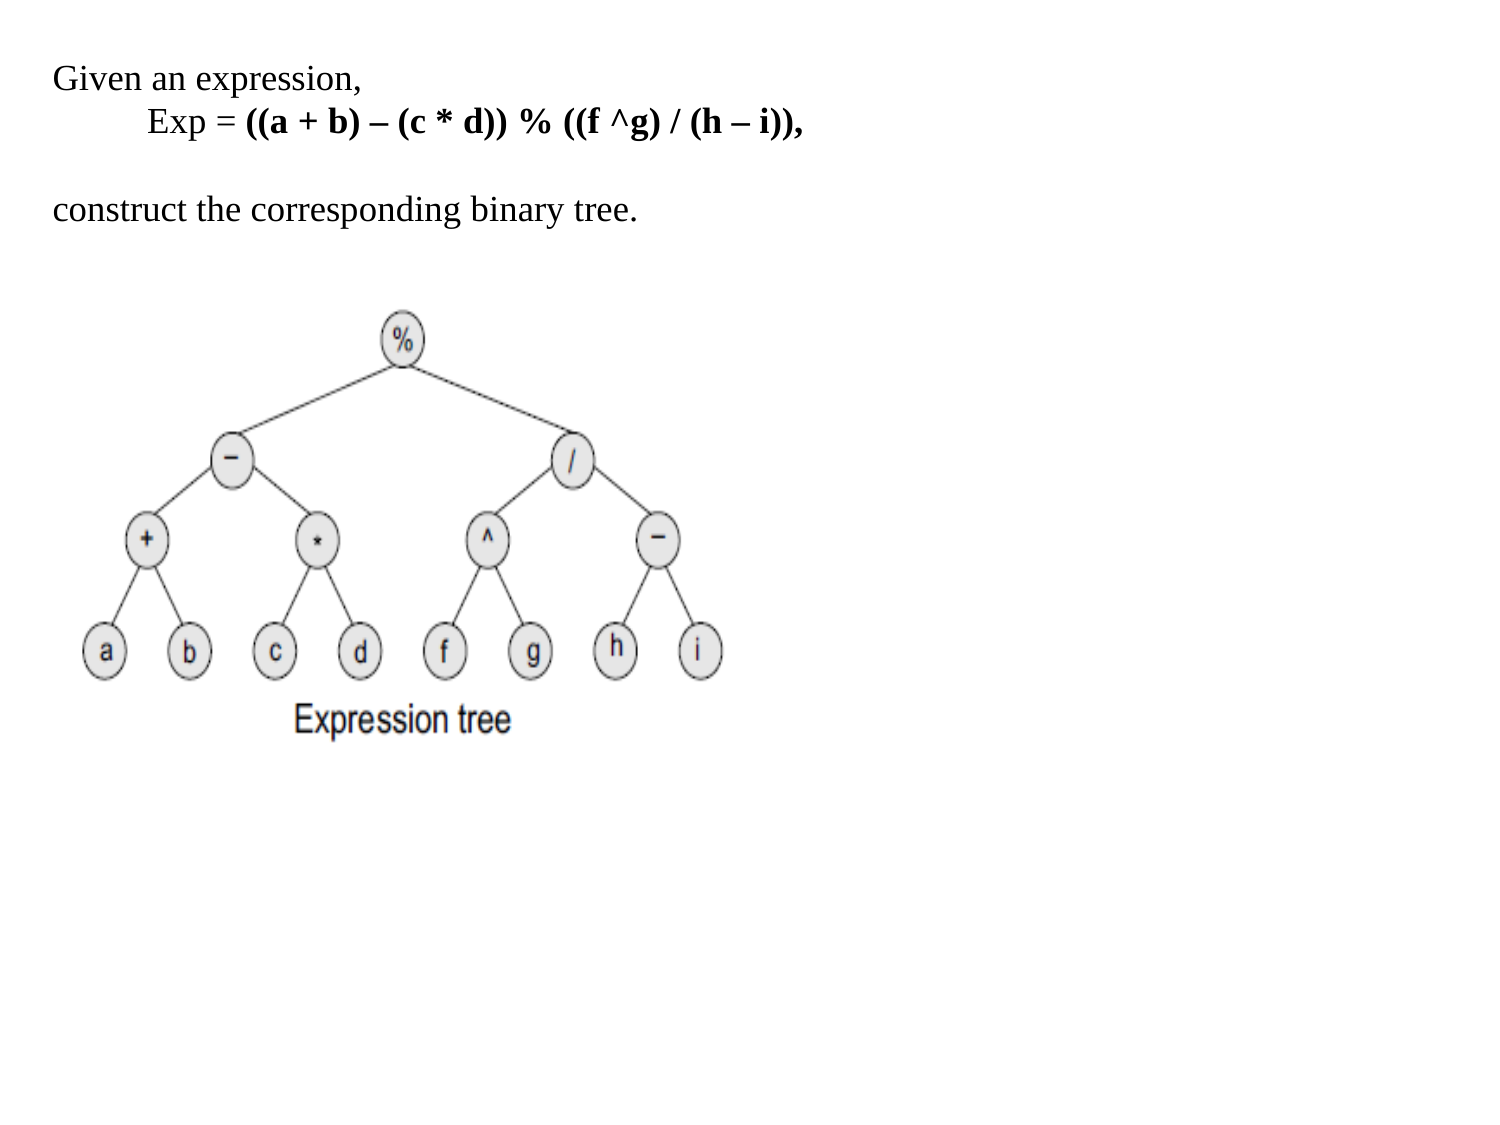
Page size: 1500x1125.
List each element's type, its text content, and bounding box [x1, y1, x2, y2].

picture [24, 274, 778, 747]
title Given an expression, Exp = ((a + b) – (c * d)) % ((f ^g) / (h – i)), construct the corresponding binary tree. [37, 45, 1463, 238]
